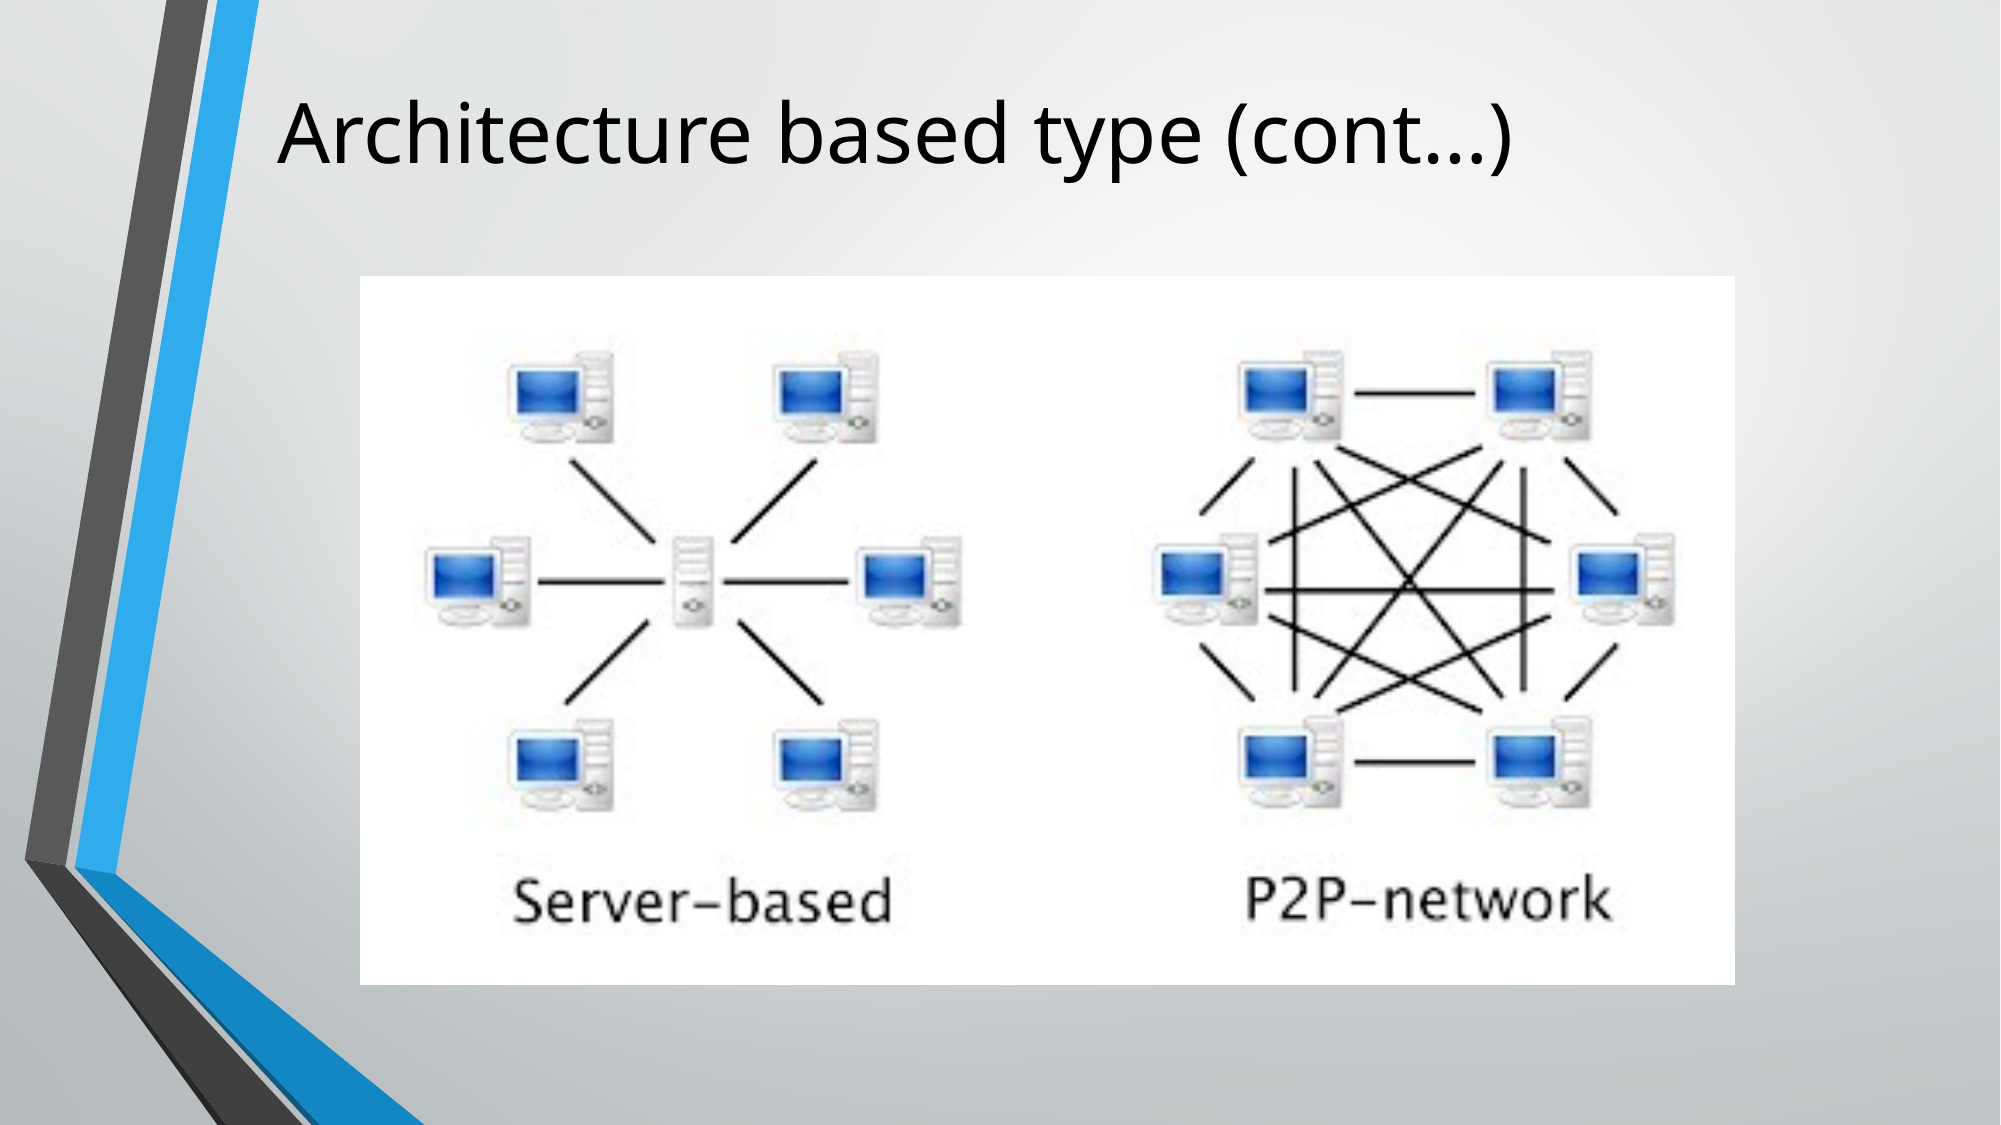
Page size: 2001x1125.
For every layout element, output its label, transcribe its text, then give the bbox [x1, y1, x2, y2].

picture [360, 275, 1736, 986]
text_box Architecture based type (cont…) [262, 72, 1863, 202]
